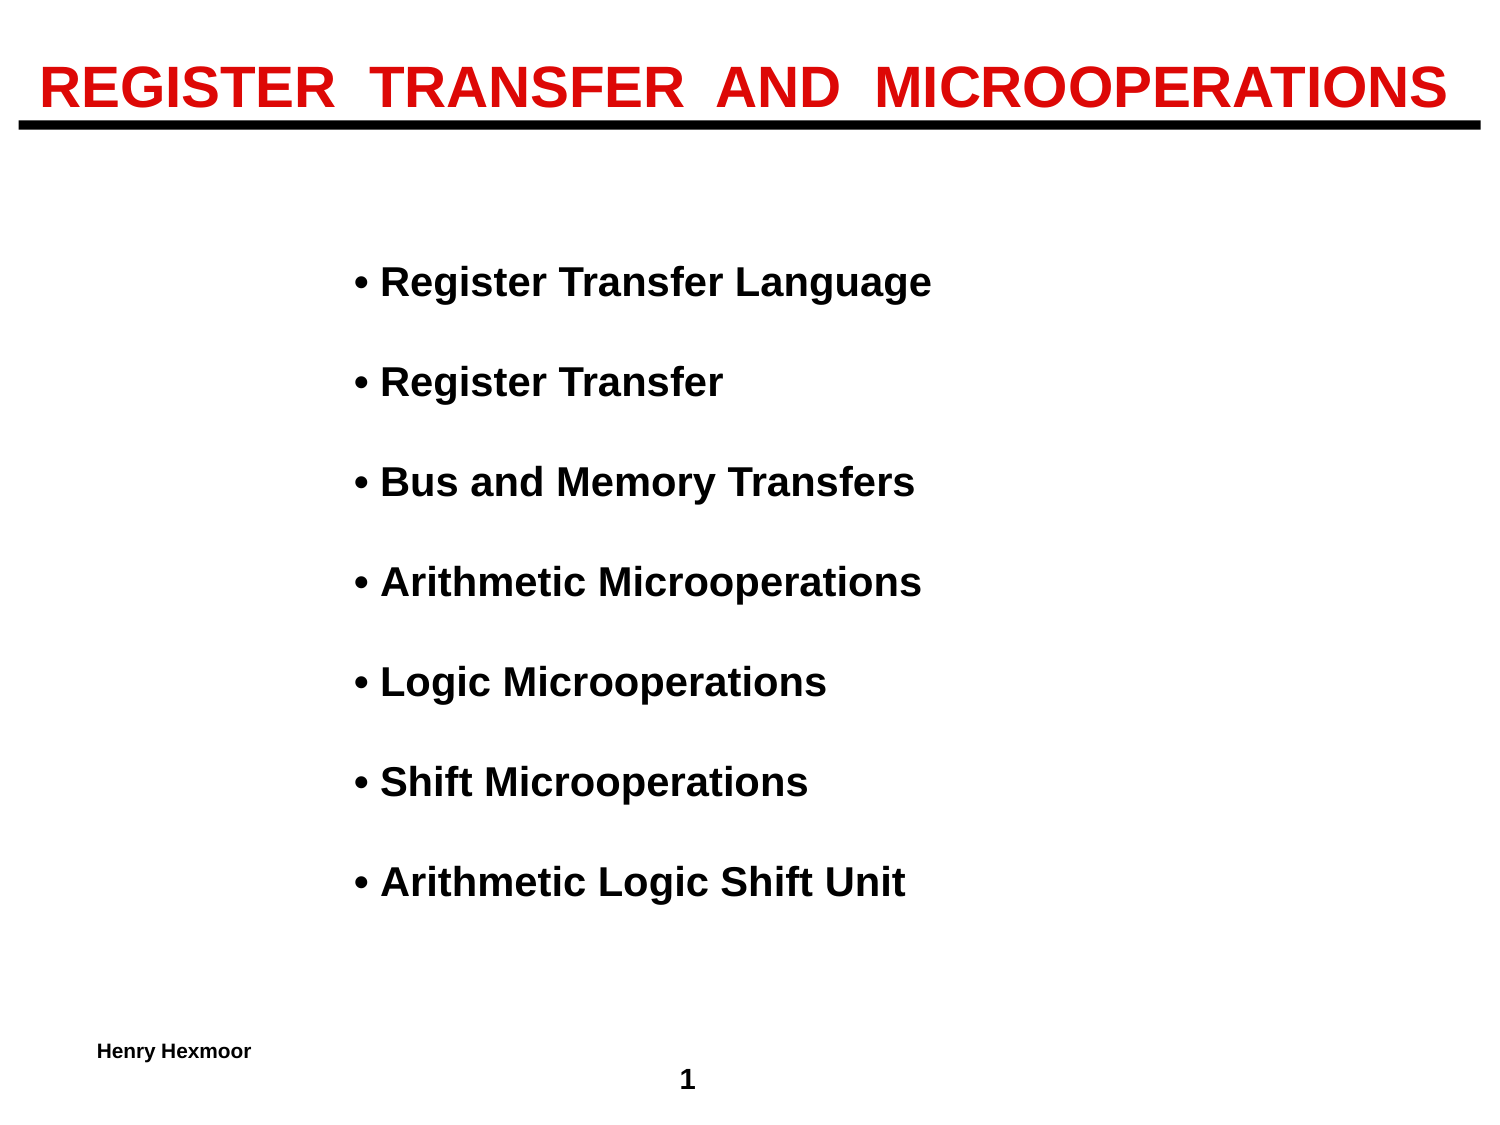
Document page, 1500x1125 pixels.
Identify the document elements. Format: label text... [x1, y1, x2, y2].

title REGISTER TRANSFER AND MICROOPERATIONS [24, 55, 1464, 252]
text_box • Register Transfer Language • Register Transfer • Bus and Memory Transfers • Arithmetic Microoperations • Logic Microoperations • Shift Microoperations • Arithmetic Logic Shift Unit [343, 250, 1108, 910]
